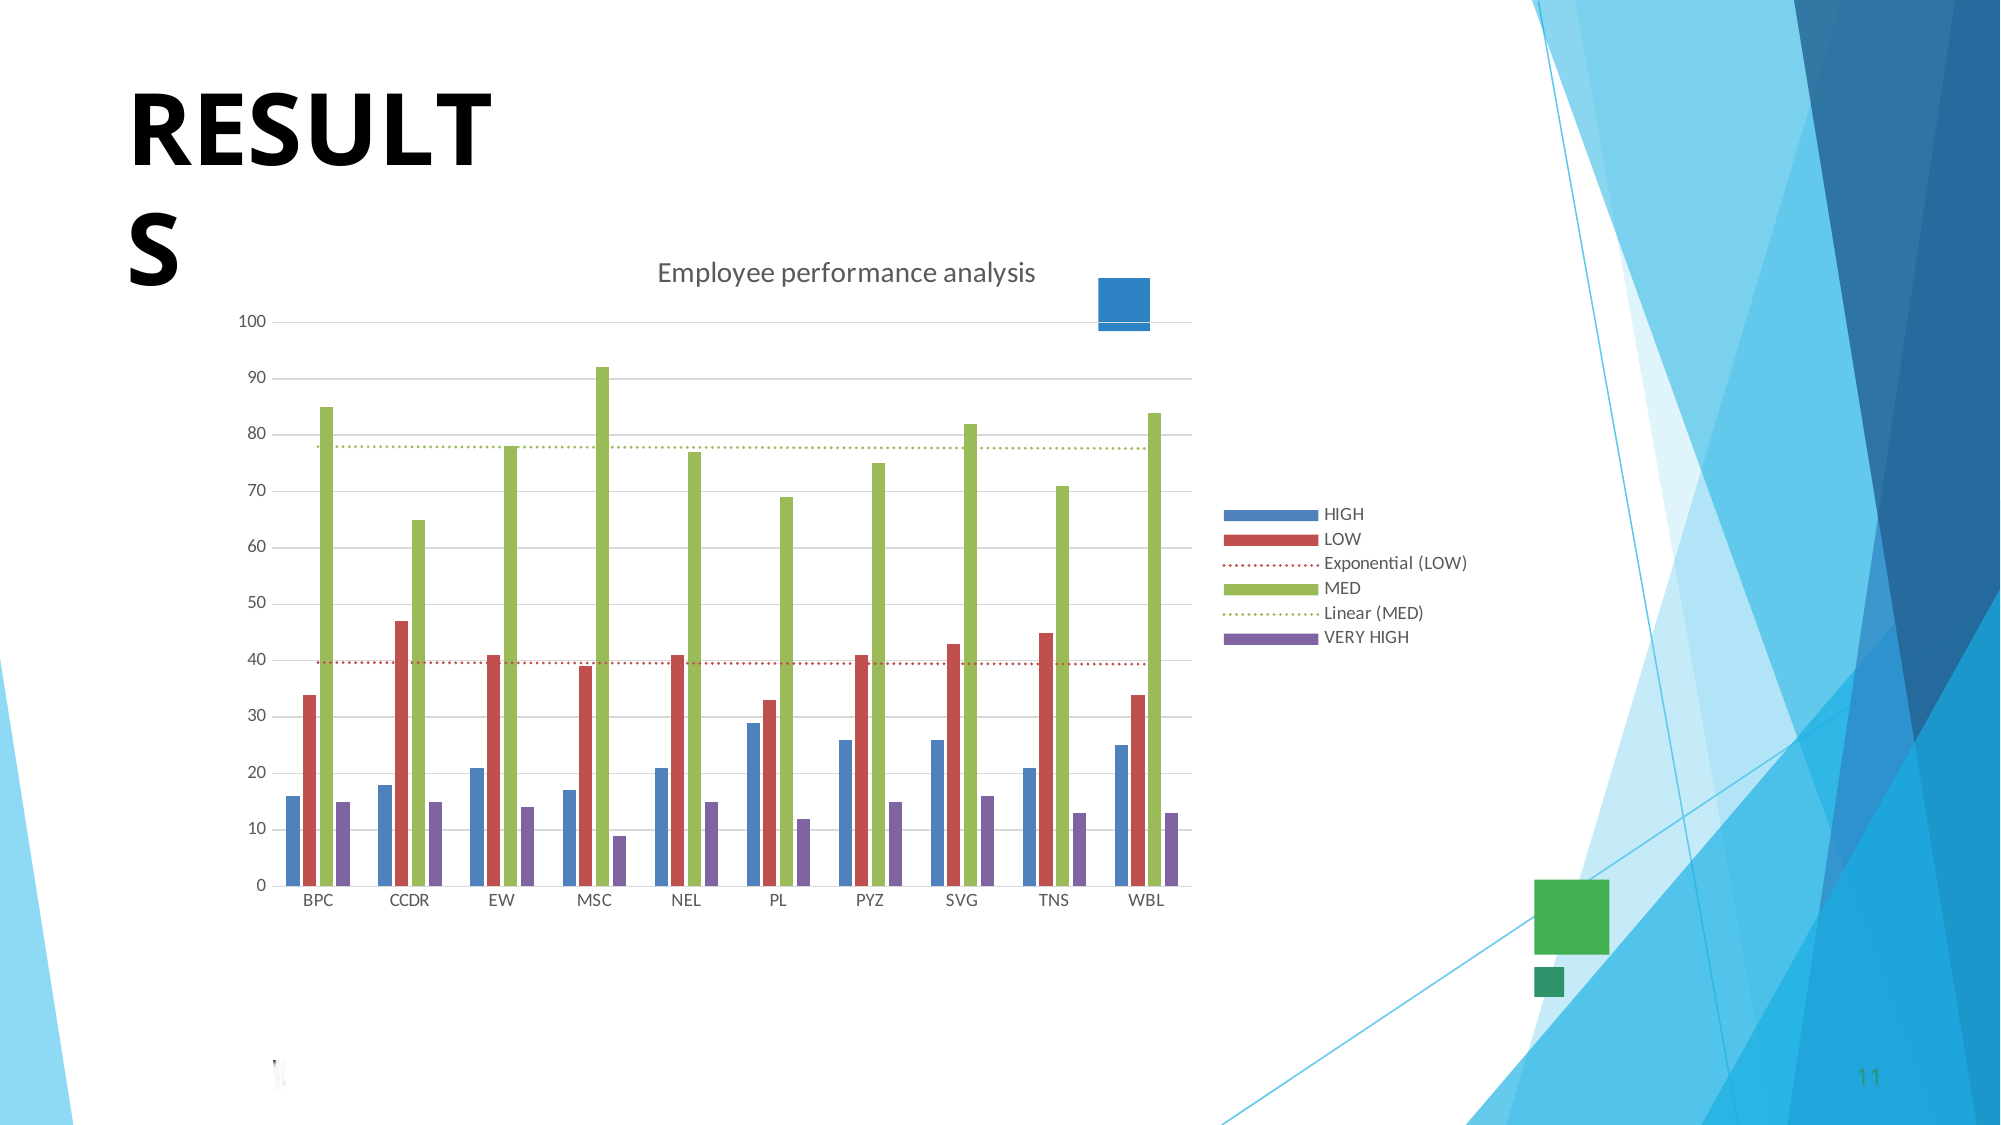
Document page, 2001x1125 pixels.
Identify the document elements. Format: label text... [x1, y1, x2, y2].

text_box 11 [1849, 1061, 1888, 1095]
text_box [1534, 967, 1565, 997]
chart [212, 229, 1488, 926]
text_box [1534, 879, 1610, 955]
title RESULTS [123, 63, 524, 306]
picture [273, 1060, 287, 1091]
